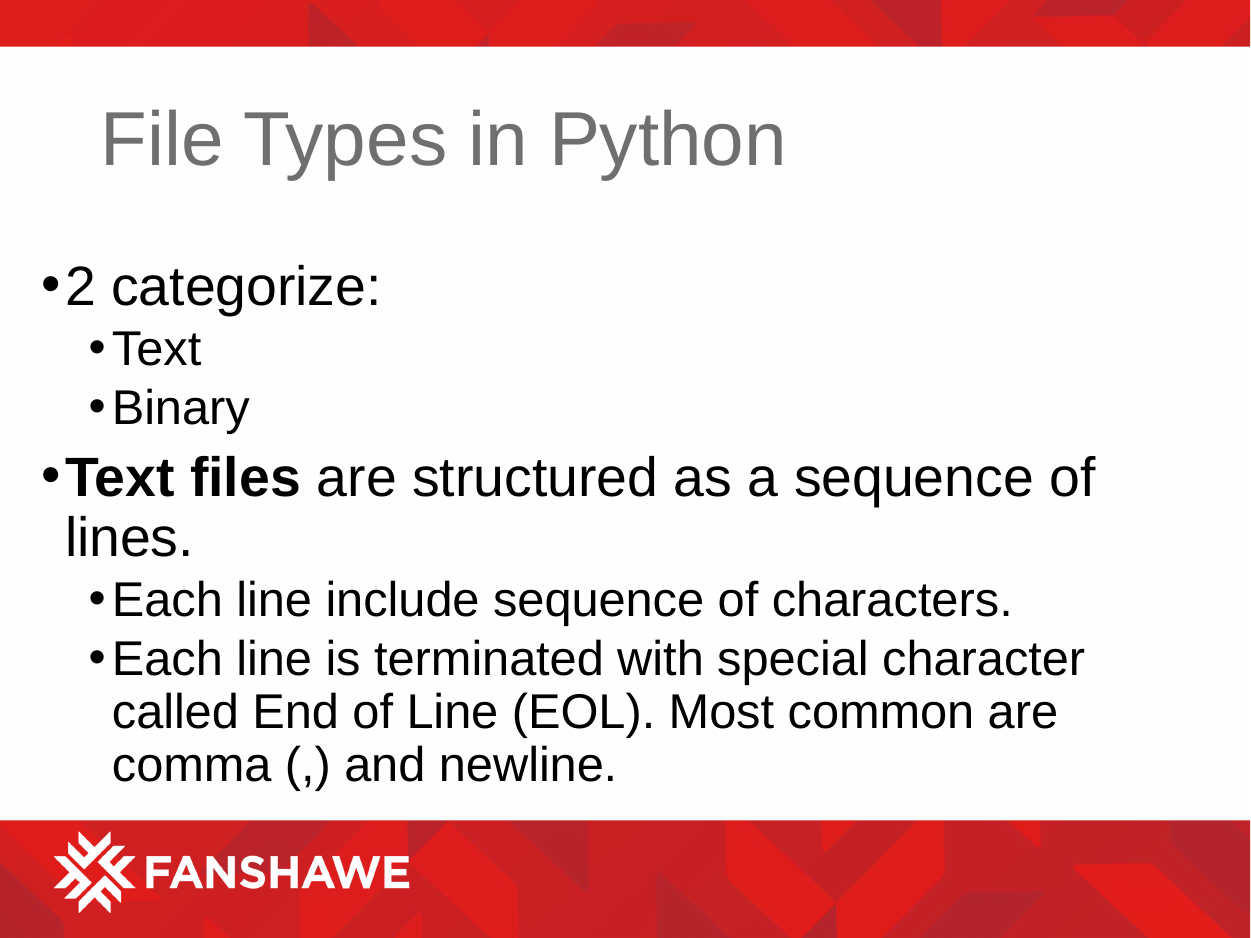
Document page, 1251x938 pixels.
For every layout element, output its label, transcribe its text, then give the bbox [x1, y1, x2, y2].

list 2 categorize: Text Binary Text files are structured as a sequence of lines. Each line include sequence of characters. Each line is terminated with special character called End of Line (EOL). Most common are comma (,) and newline. [26, 249, 1224, 807]
title File Types in Python [85, 49, 1164, 232]
picture [0, 0, 1251, 938]
